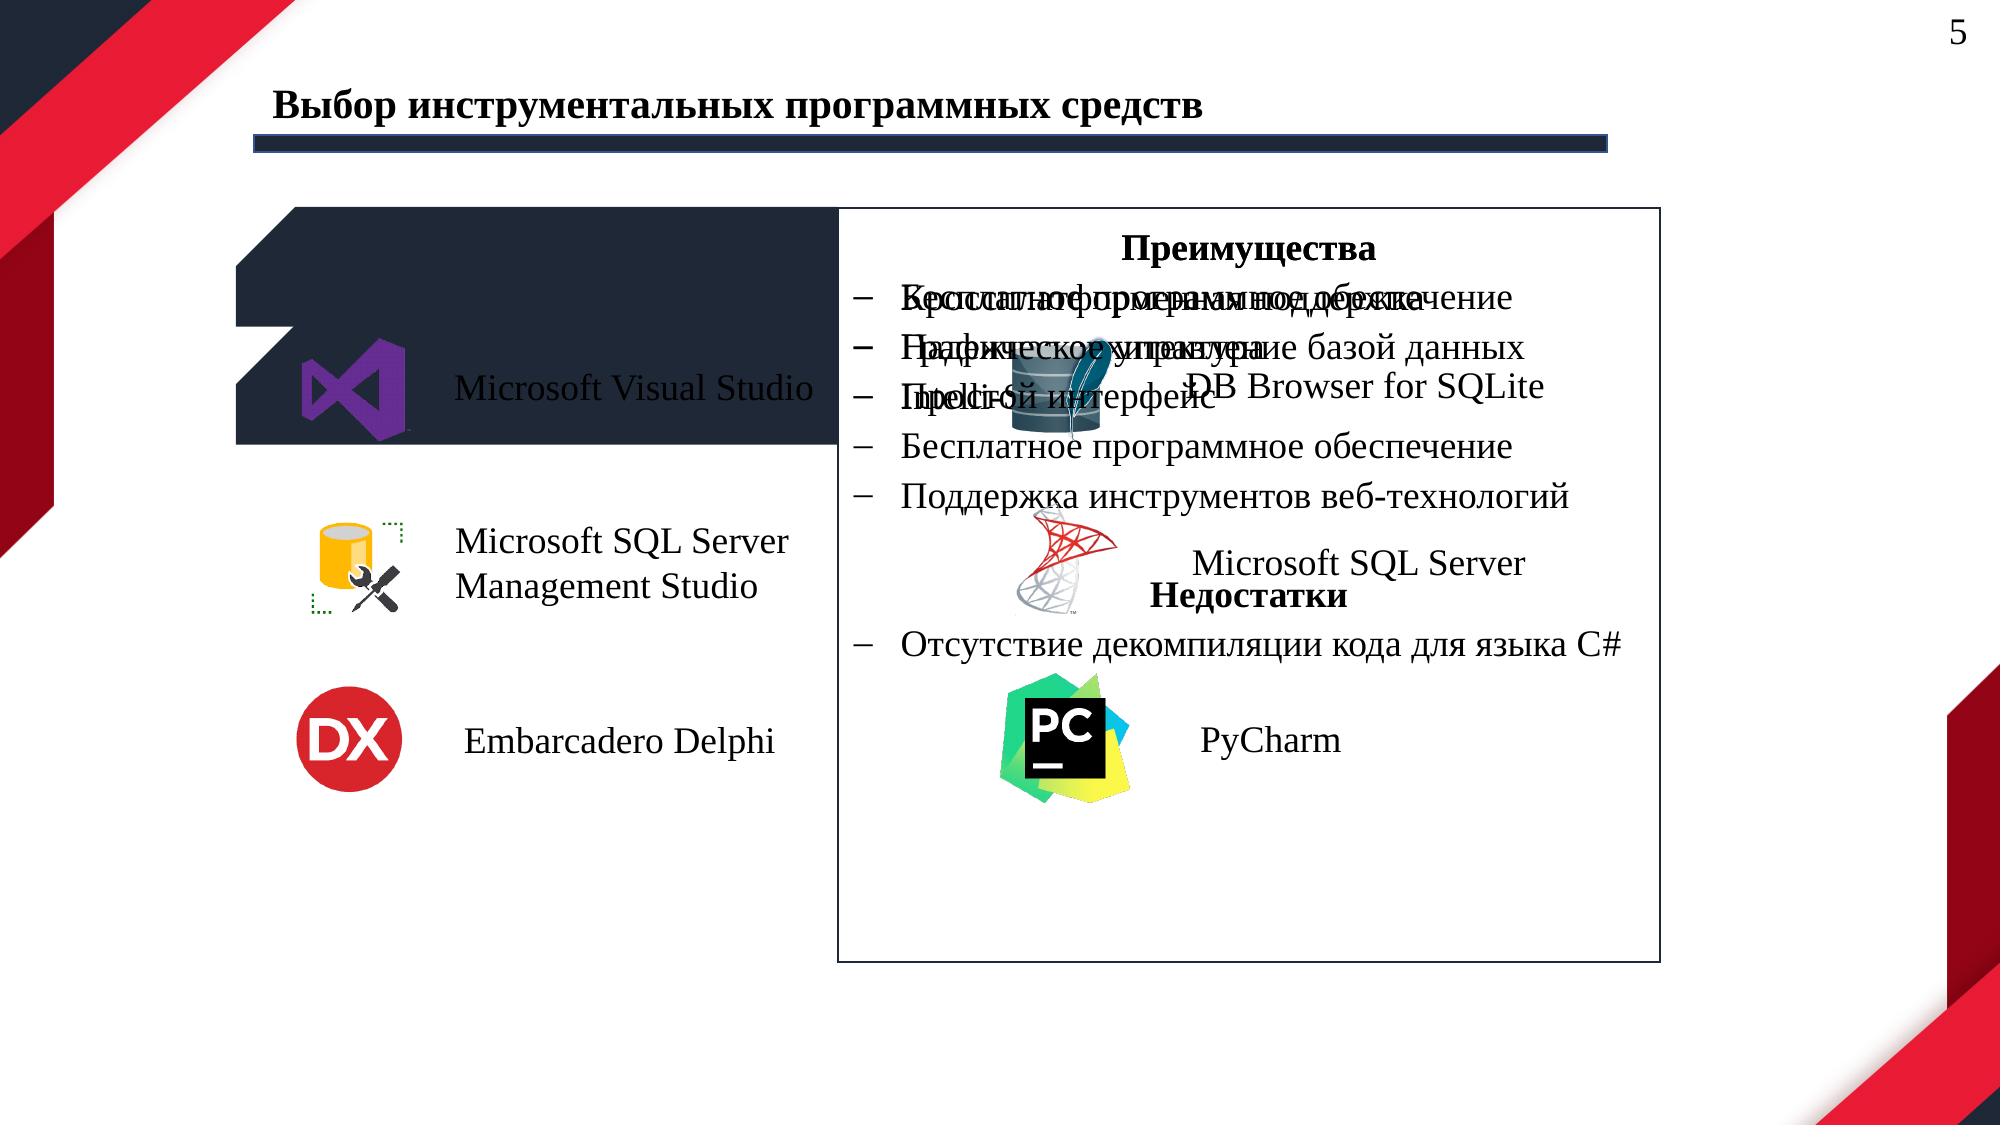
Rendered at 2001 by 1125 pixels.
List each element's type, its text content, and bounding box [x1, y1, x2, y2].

text_box [235, 206, 838, 327]
text_box [837, 207, 1661, 963]
text_box 5 [1916, 0, 2000, 60]
text_box Microsoft SQL Server Management Studio [440, 508, 827, 614]
text_box Microsoft Visual Studio [439, 355, 830, 416]
text_box [235, 327, 837, 445]
text_box [253, 134, 1608, 153]
text_box Embarcadero Delphi [449, 708, 791, 769]
text_box Преимущества Бесплатное программное обеспечение Графическое управление базой данных Простой интерфейс [839, 210, 1660, 424]
text_box Выбор инструментальных программных средств [257, 69, 1219, 134]
picture [0, 0, 2000, 1125]
